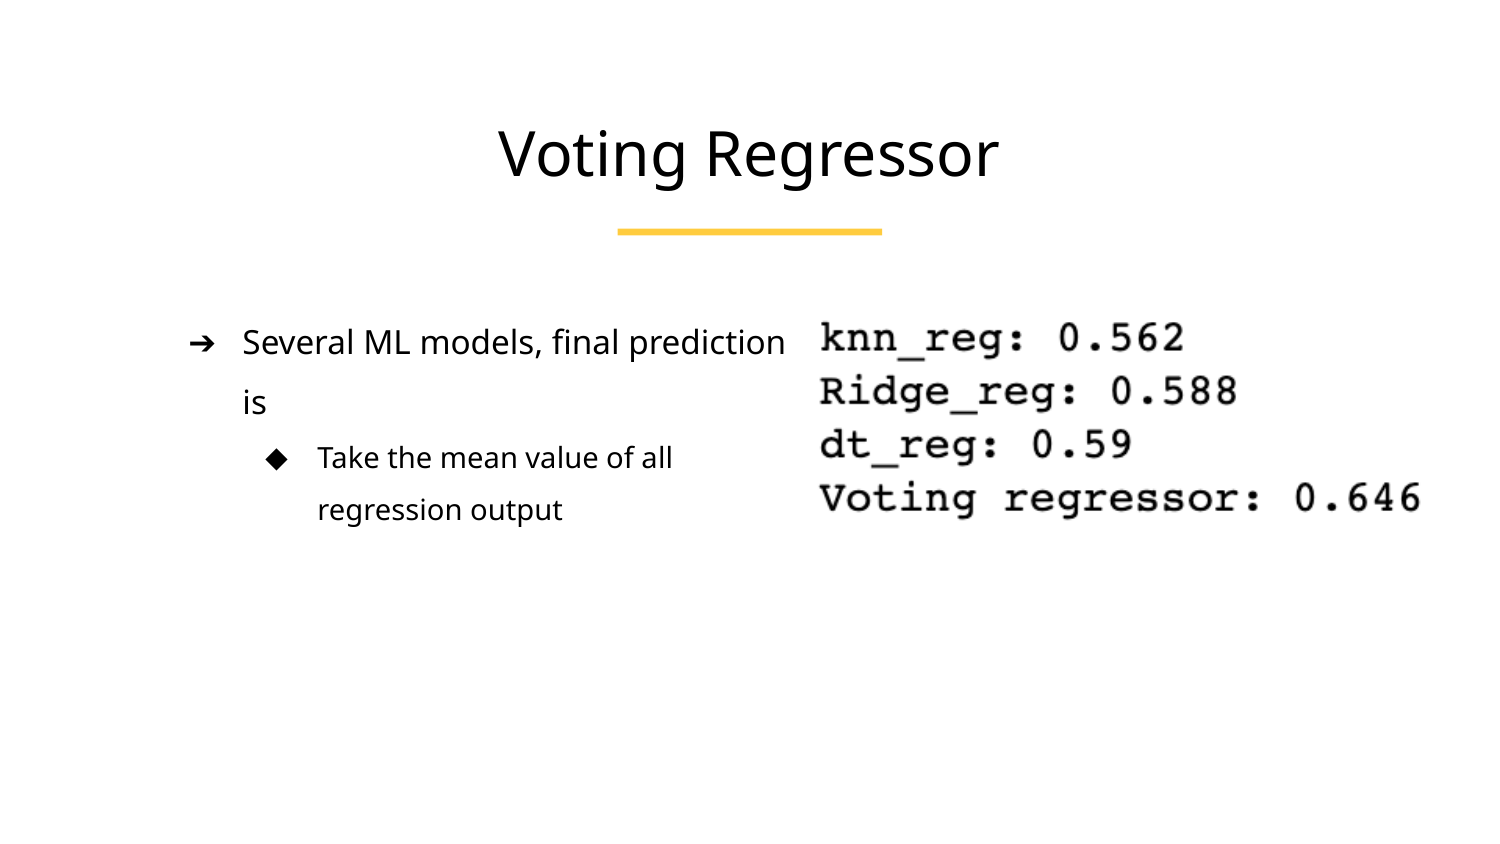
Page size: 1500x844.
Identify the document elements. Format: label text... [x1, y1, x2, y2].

picture [806, 310, 1445, 534]
text_box [617, 228, 883, 236]
text_box Several ML models, final prediction is Take the mean value of all regression output [152, 286, 807, 786]
text_box Voting Regressor [0, 99, 1500, 198]
